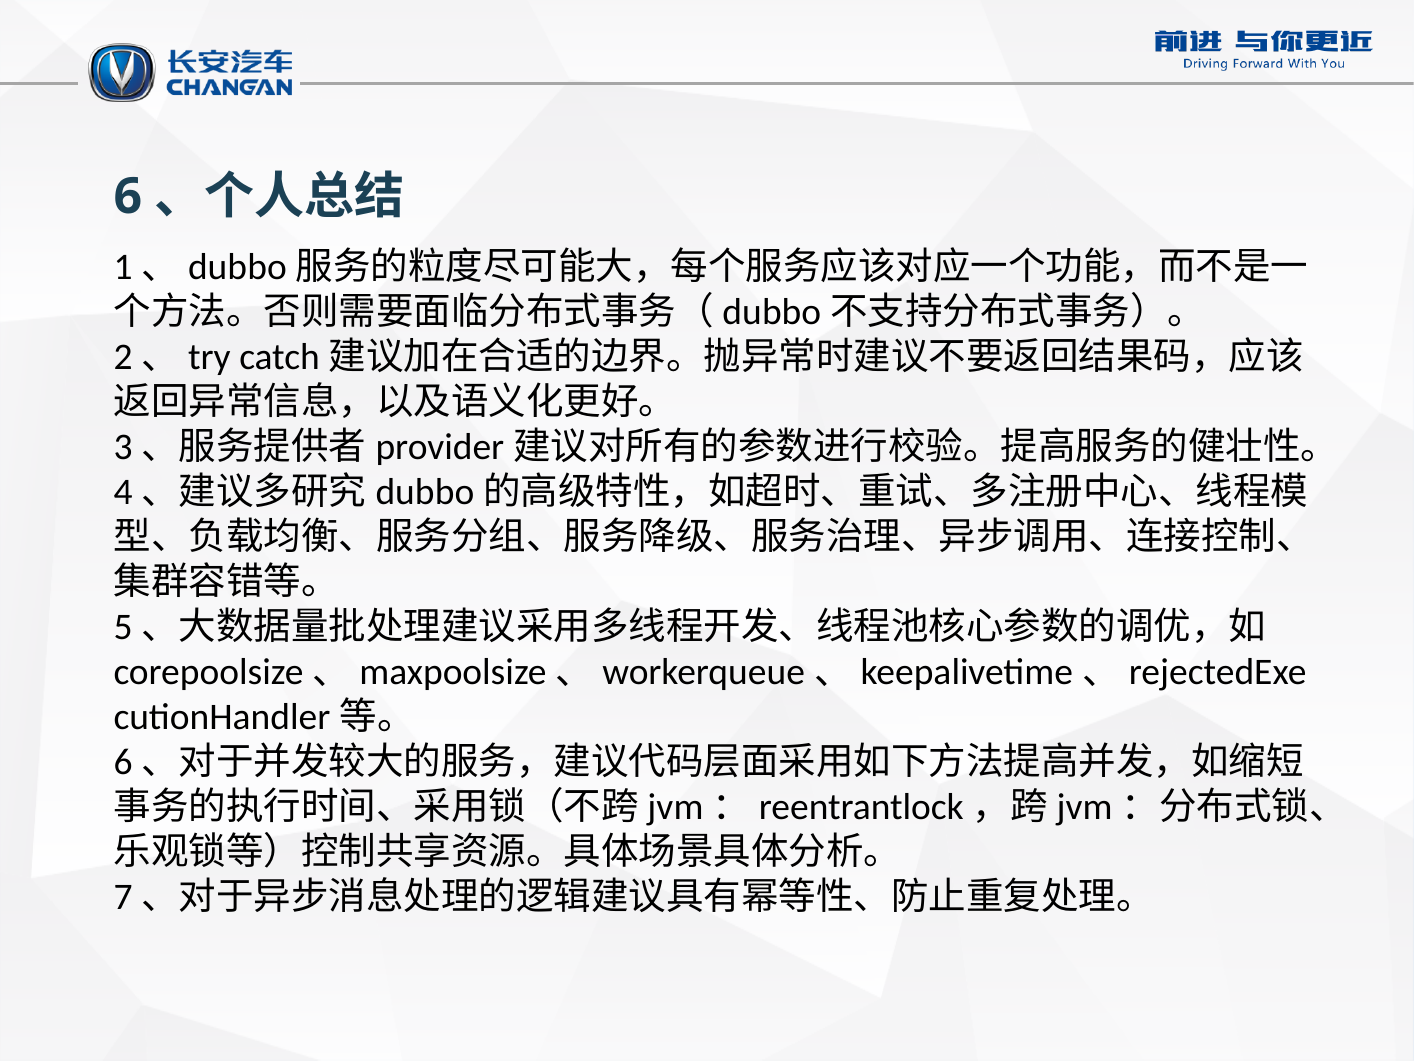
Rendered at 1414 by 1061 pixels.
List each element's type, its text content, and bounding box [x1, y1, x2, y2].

text_box 1、dubbo服务的粒度尽可能大，每个服务应该对应一个功能，而不是一个方法。否则需要面临分布式事务（dubbo不支持分布式事务）。 2、try catch建议加在合适的边界。抛异常时建议不要返回结果码，应该返回异常信息，以及语义化更好。 3、服务提供者provider建议对所有的参数进行校验。提高服务的健壮性。 4、建议多研究dubbo的高级特性，如超时、重试、多注册中心、线程模型、负载均衡、服务分组、服务降级、服务治理、异步调用、连接控制、集群容错等。 5、大数据量批处理建议采用多线程开发、线程池核心参数的调优，如corepoolsize、maxpoolsize、workerqueue、keepalivetime、rejectedExecutionHandler等。 6、对于并发较大的服务，建议代码层面采用如下方法提高并发，如缩短事务的执行时间、采用锁（不跨jvm：reentrantlock，跨jvm：分布式锁、乐观锁等）控制共享资源。具体场景具体分析。 7、对于异步消息处理的逻辑建议具有幂等性、防止重复处理。 [98, 234, 1325, 925]
text_box 6、个人总结 [98, 114, 990, 231]
picture [0, 0, 1414, 1061]
